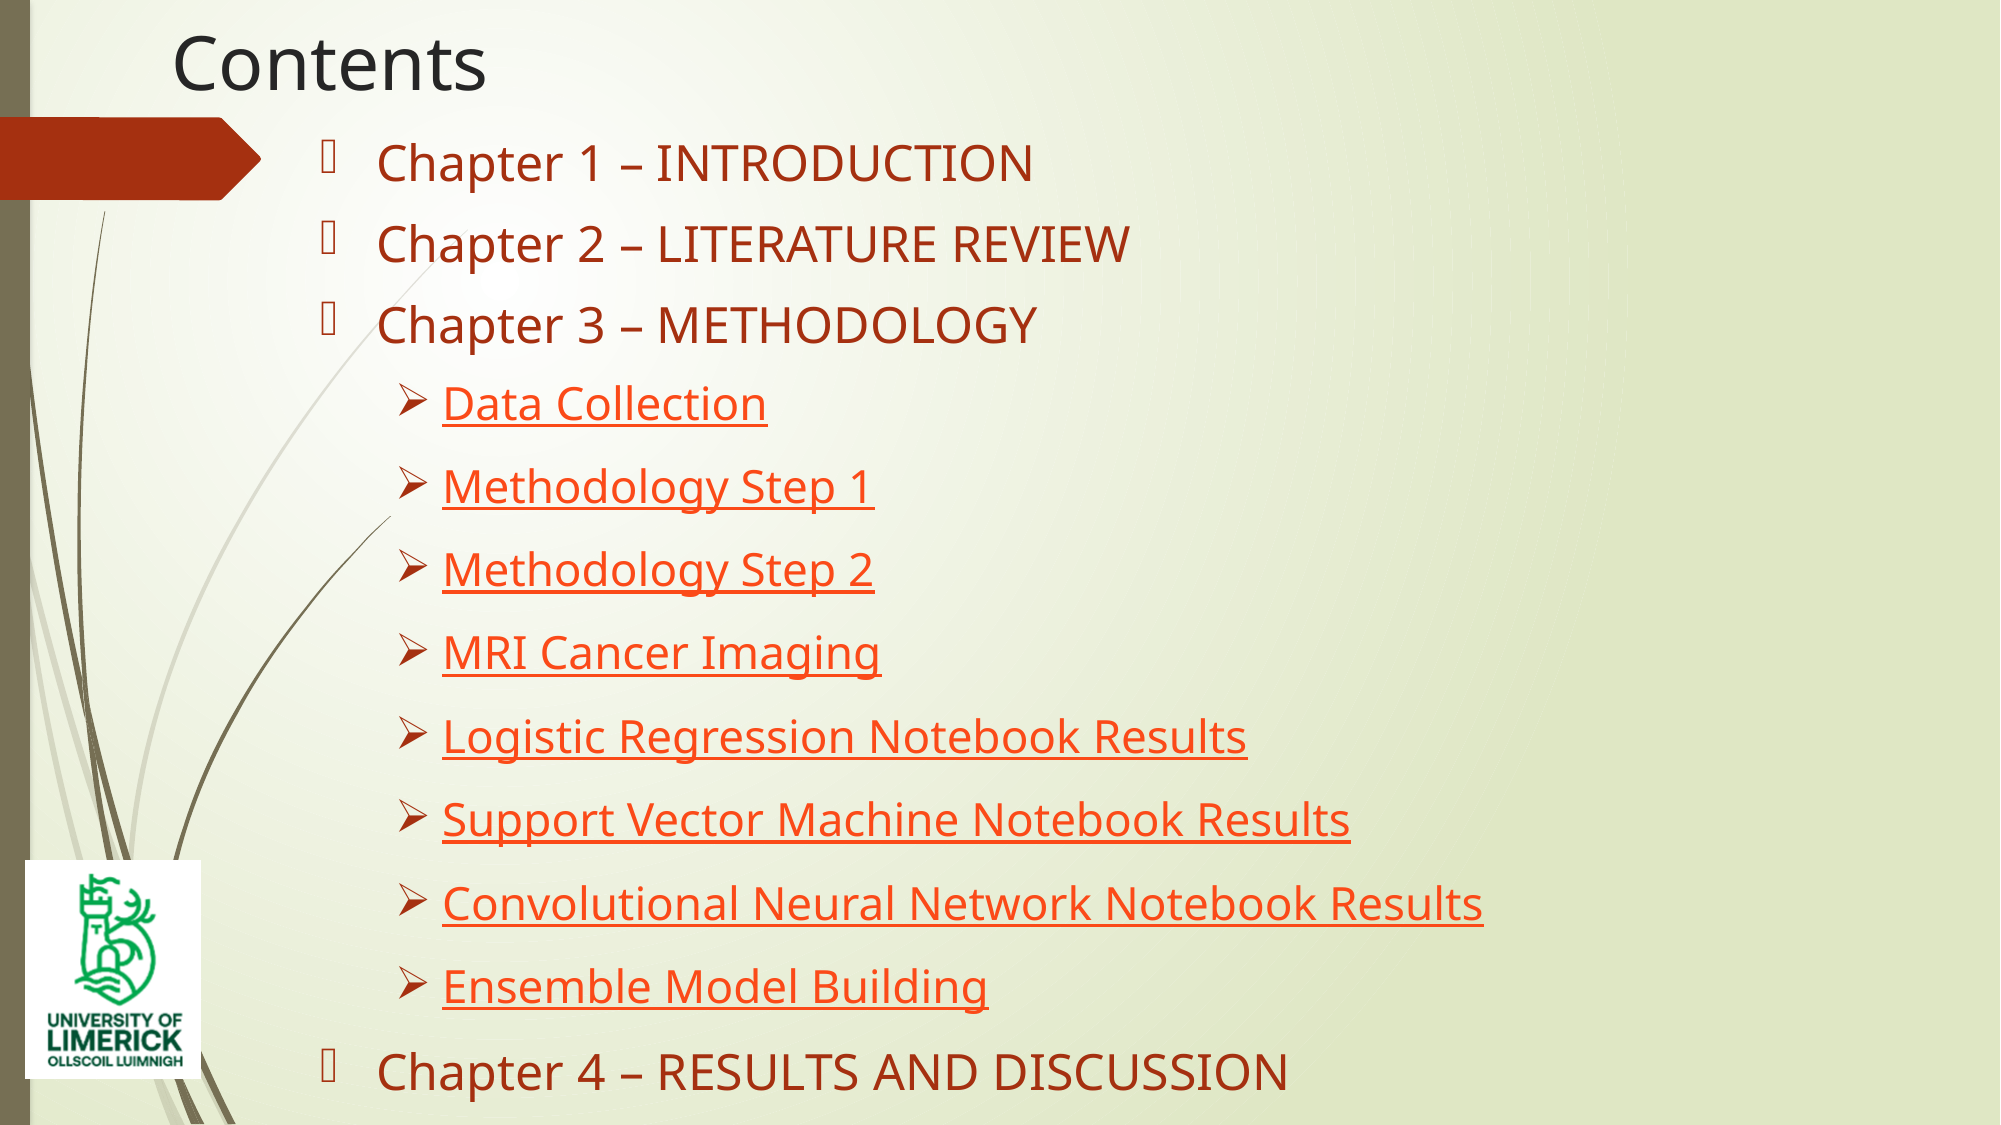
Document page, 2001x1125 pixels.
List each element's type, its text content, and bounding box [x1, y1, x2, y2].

picture [24, 860, 201, 1079]
list Chapter 1 – INTRODUCTION Chapter 2 – LITERATURE REVIEW Chapter 3 – METHODOLOGY Data Collection Methodology Step 1 Methodology Step 2 MRI Cancer Imaging Logistic Regression Notebook Results Support Vector Machine Notebook Results Convolutional Neural Network Notebook Results Ensemble Model Building Chapter 4 – RESULTS AND DISCUSSION Chapter 5 – CONCLUSIONS AND RECOMMENDATIONS [305, 124, 1791, 1118]
title Contents [156, 7, 1619, 218]
